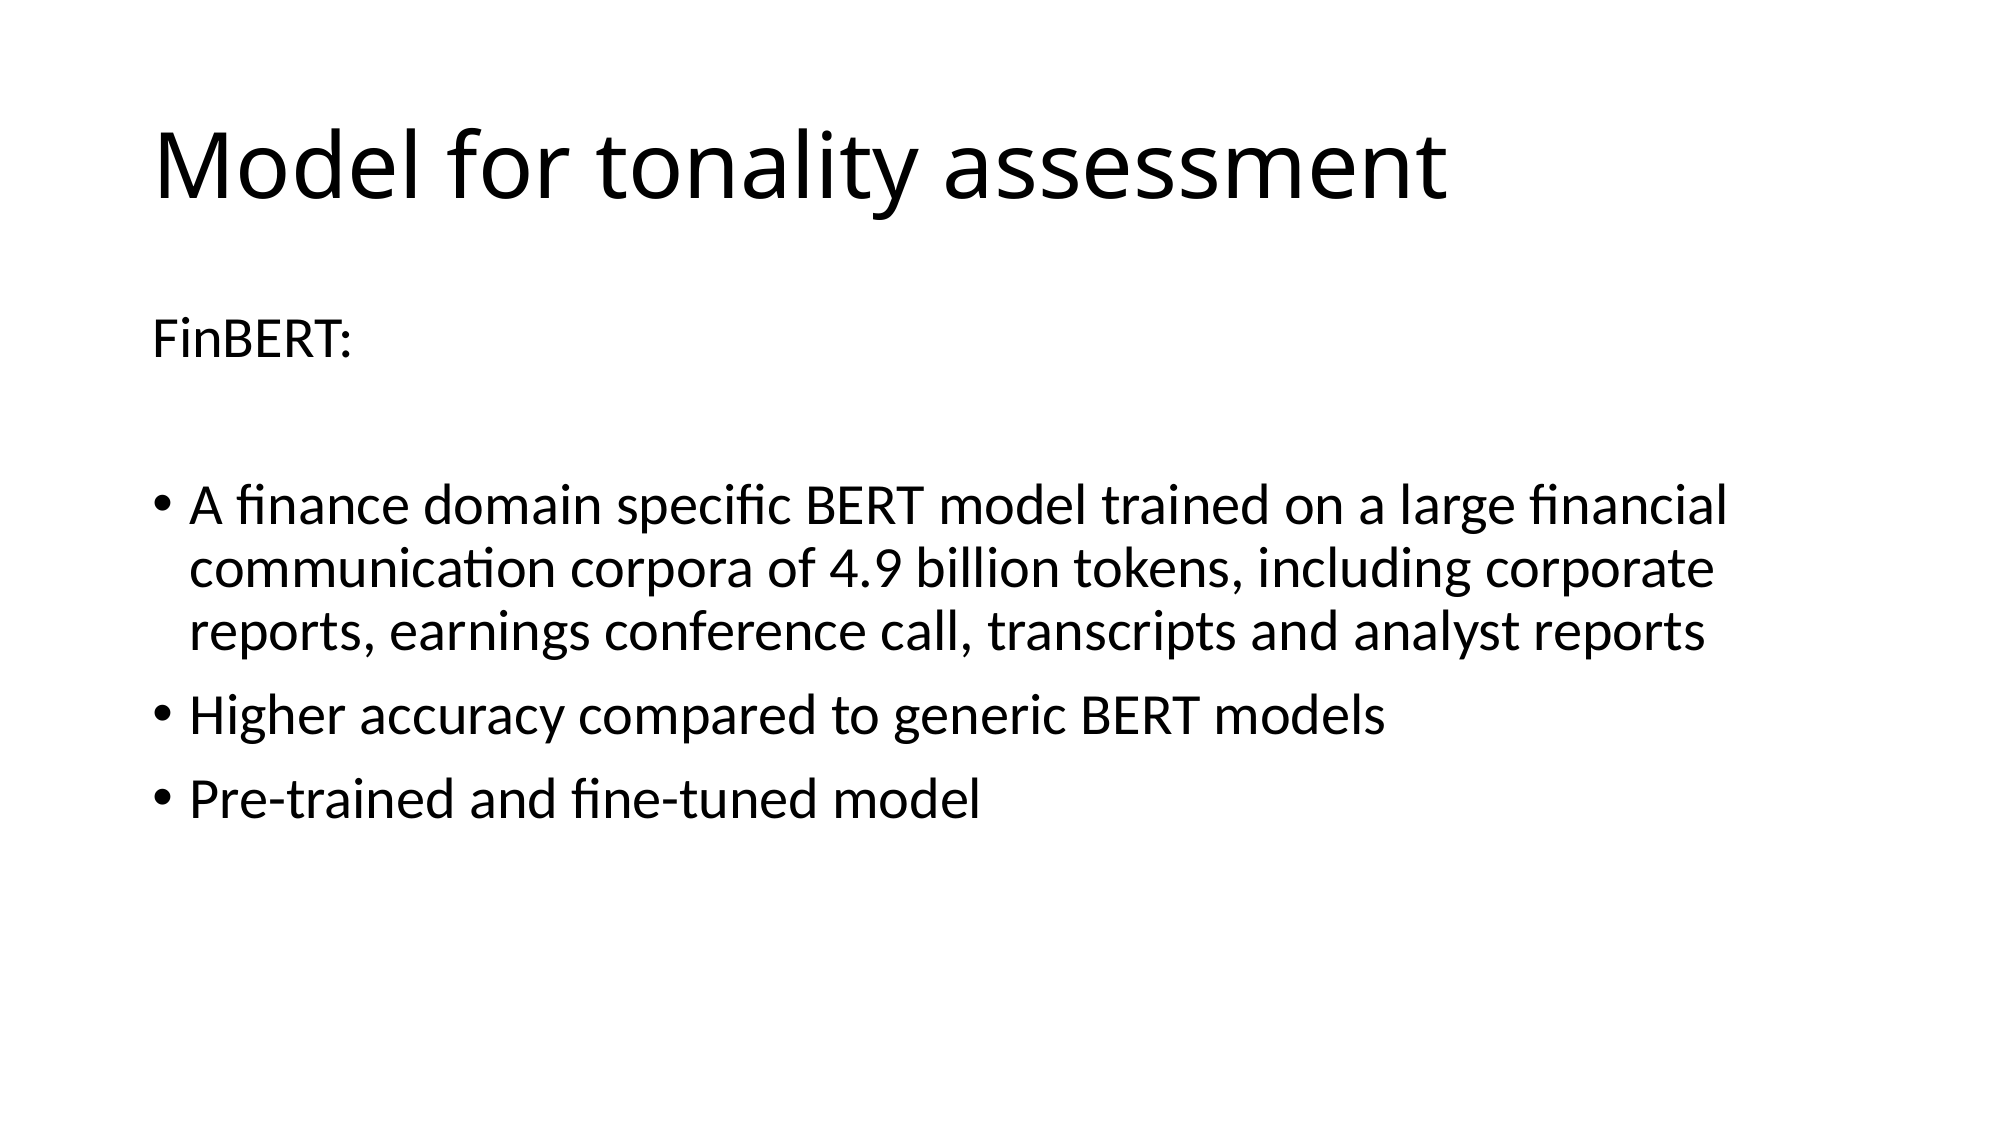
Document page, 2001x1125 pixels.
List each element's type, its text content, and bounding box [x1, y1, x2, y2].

list FinBERT: A finance domain specific BERT model trained on a large financial communication corpora of 4.9 billion tokens, including corporate reports, earnings conference call, transcripts and analyst reports Higher accuracy compared to generic BERT models Pre-trained and fine-tuned model [137, 299, 1863, 1014]
title Model for tonality assessment [137, 59, 1863, 278]
